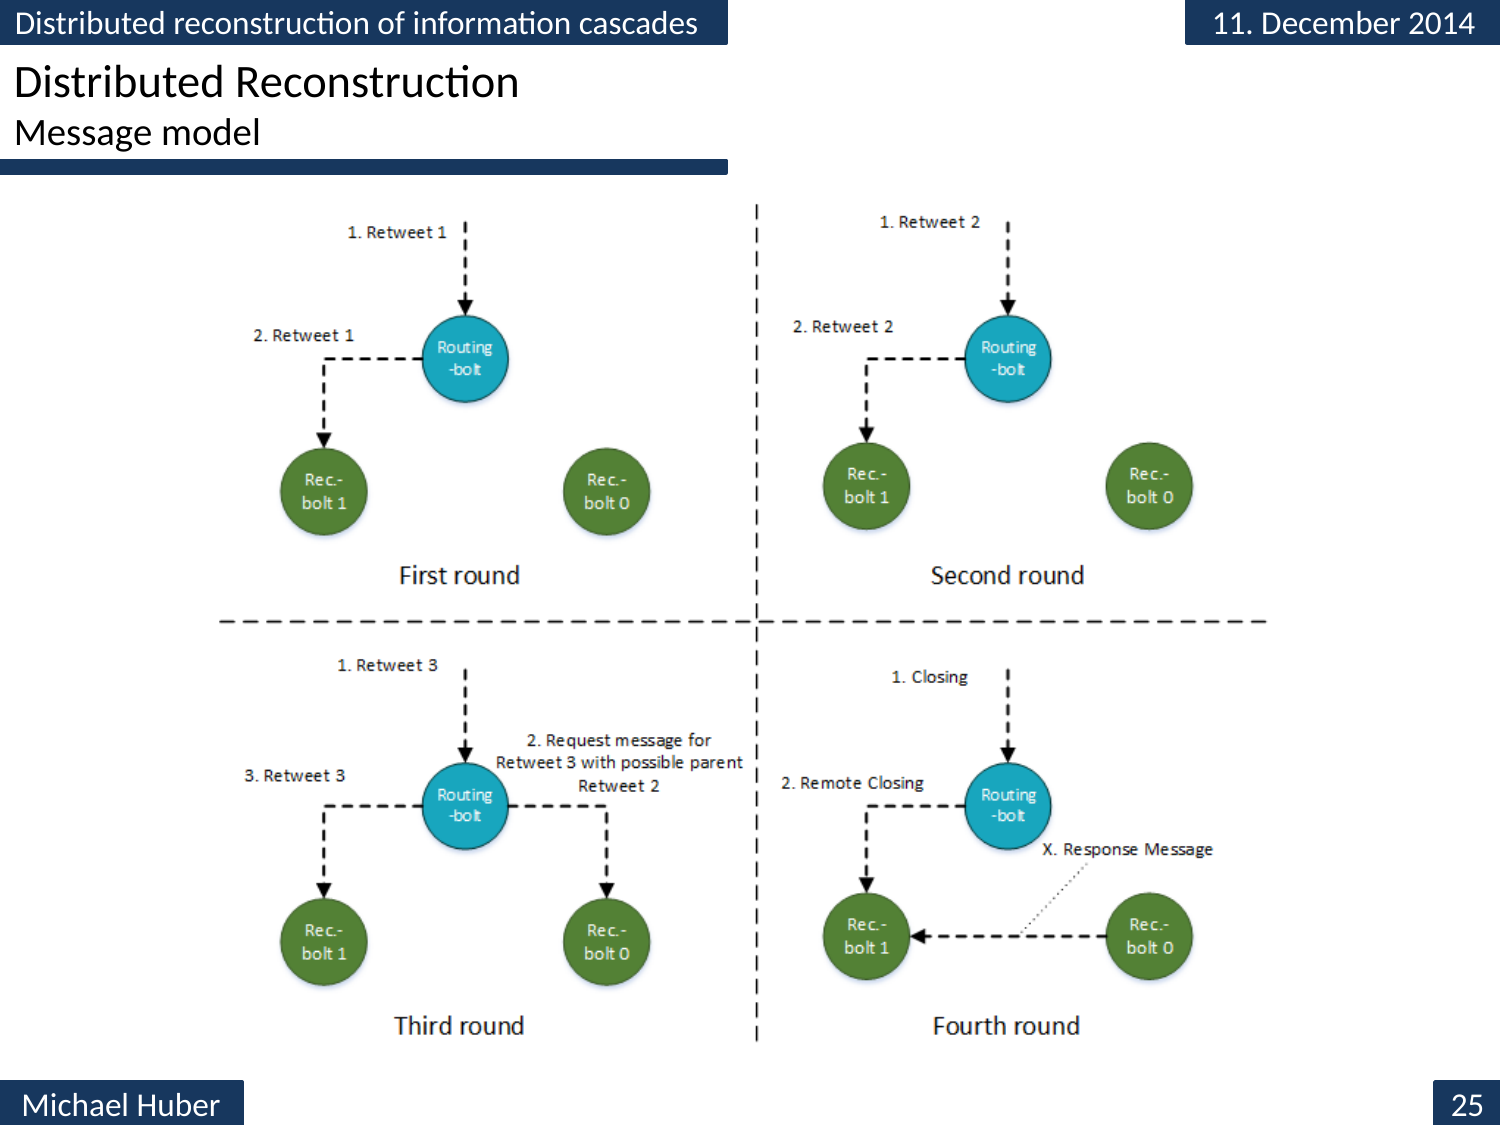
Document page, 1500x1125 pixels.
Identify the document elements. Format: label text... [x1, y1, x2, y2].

picture [218, 203, 1276, 1057]
slide_number 25 [1435, 1082, 1500, 1125]
title Distributed Reconstruction Message model [0, 42, 1045, 161]
